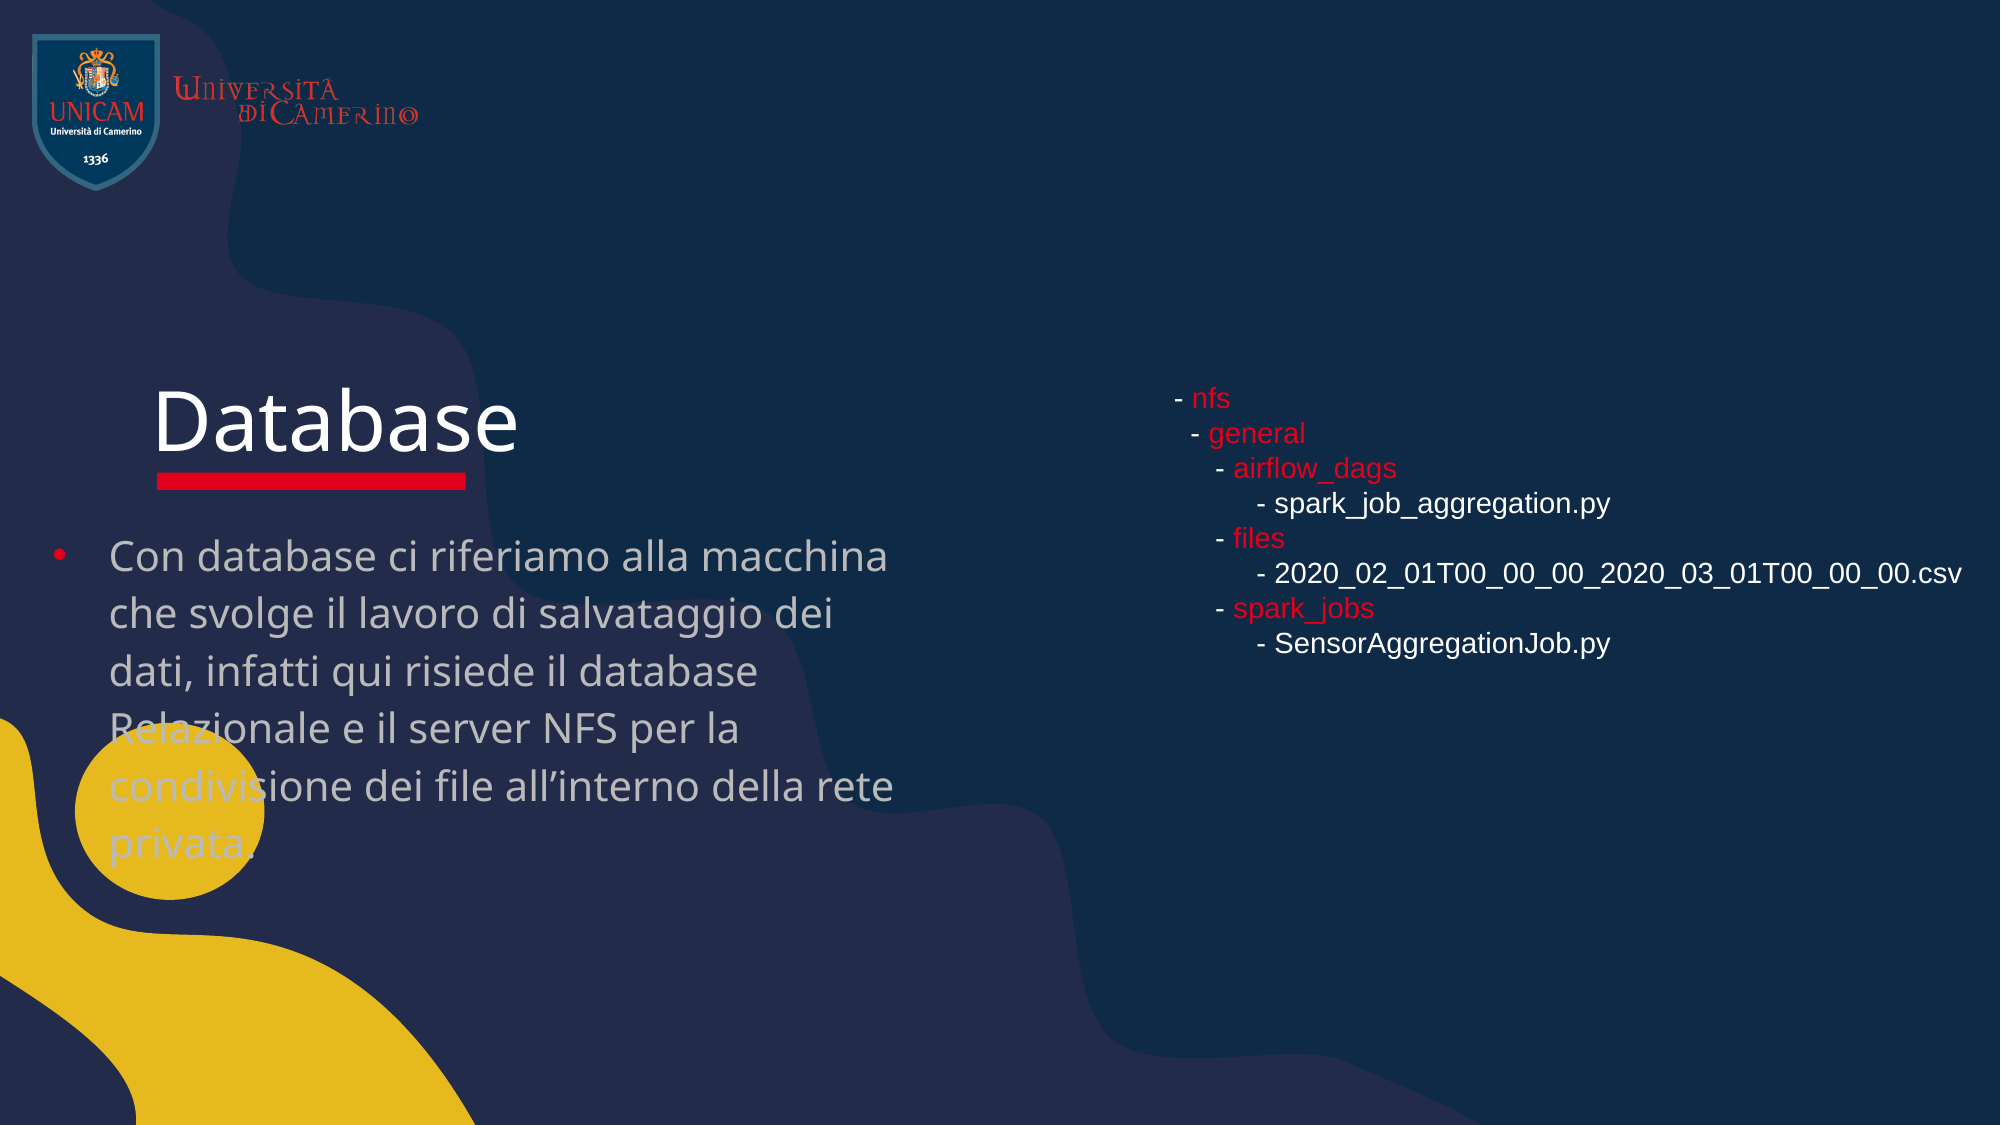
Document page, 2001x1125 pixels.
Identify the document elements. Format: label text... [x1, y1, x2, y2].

text_box [157, 472, 466, 490]
subtitle Con database ci riferiamo alla macchina che svolge il lavoro di salvataggio dei dati, infatti qui risiede il database Relazionale e il server NFS per la condivisione dei file all’interno della rete privata. [32, 502, 940, 1015]
title Database [131, 228, 1079, 488]
text_box - nfs - general - airflow_dags - spark_job_aggregation.py - files - 2020_02_01T00_00_00_2020_03_01T00_00_00.csv - spark_jobs - SensorAggregationJob.py [1159, 372, 1983, 667]
picture [31, 33, 418, 191]
